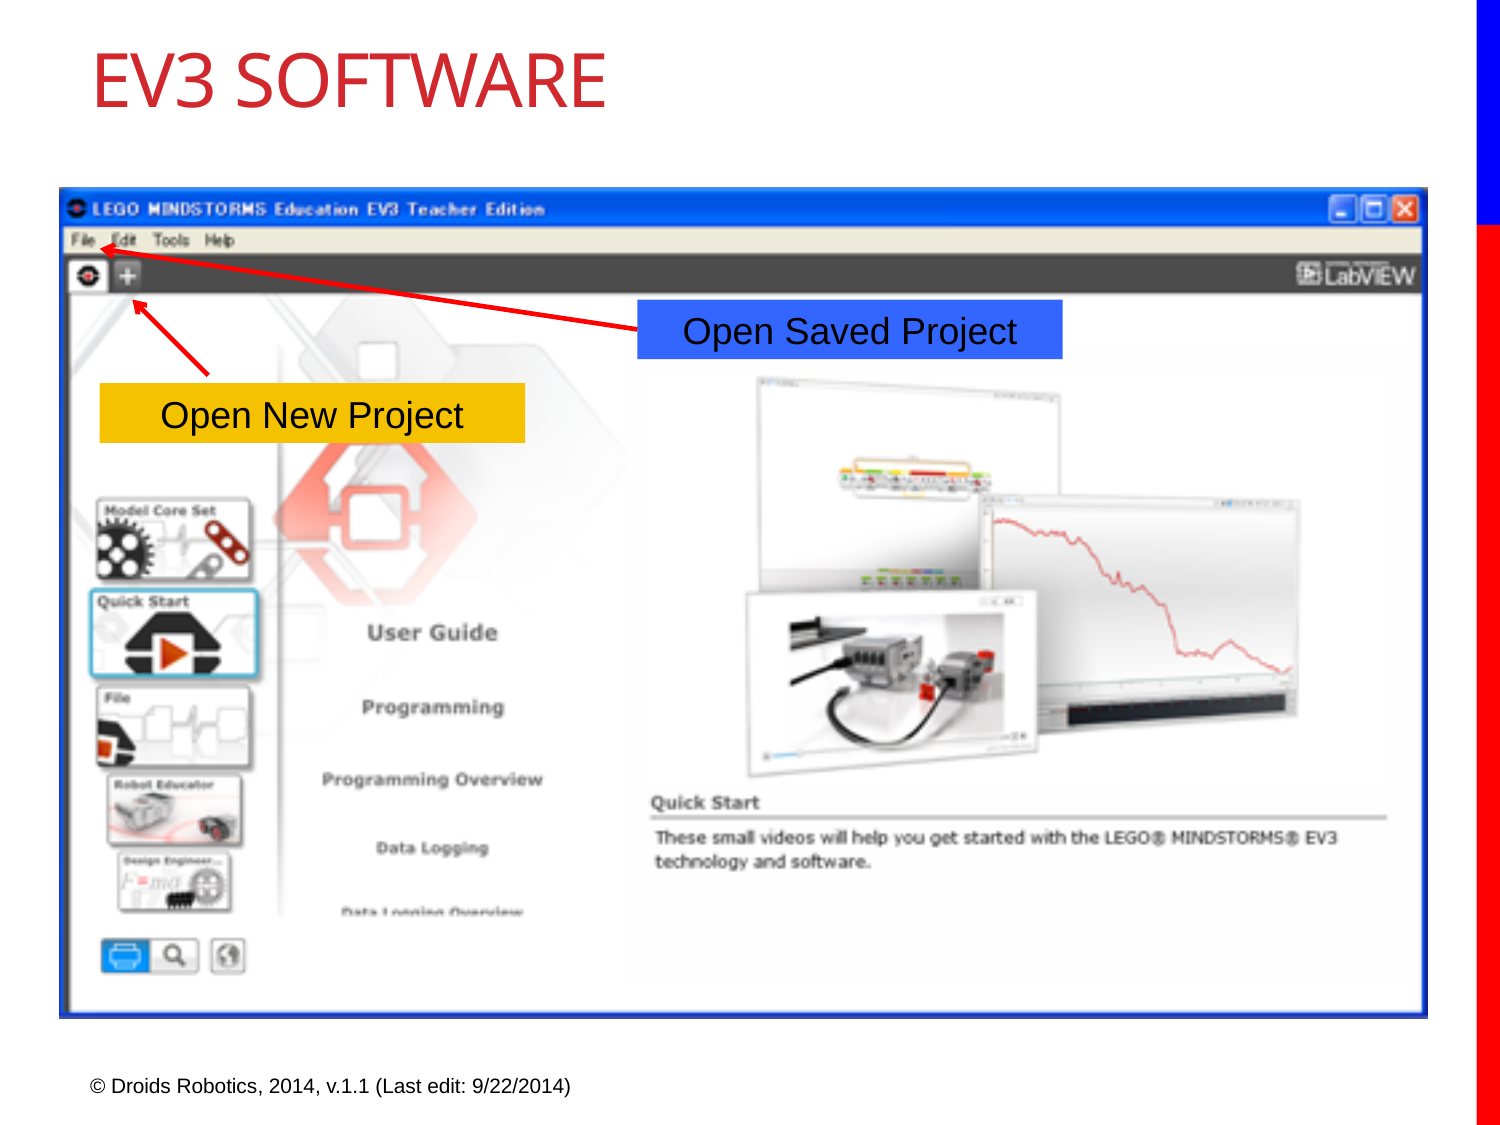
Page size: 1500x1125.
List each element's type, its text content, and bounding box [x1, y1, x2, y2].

picture [58, 186, 1429, 1019]
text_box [131, 335, 209, 376]
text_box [99, 248, 638, 331]
title EV3 Software [75, 25, 1428, 181]
footer © Droids Robotics, 2014, v.1.1 (Last edit: 9/22/2014) [75, 1065, 638, 1112]
